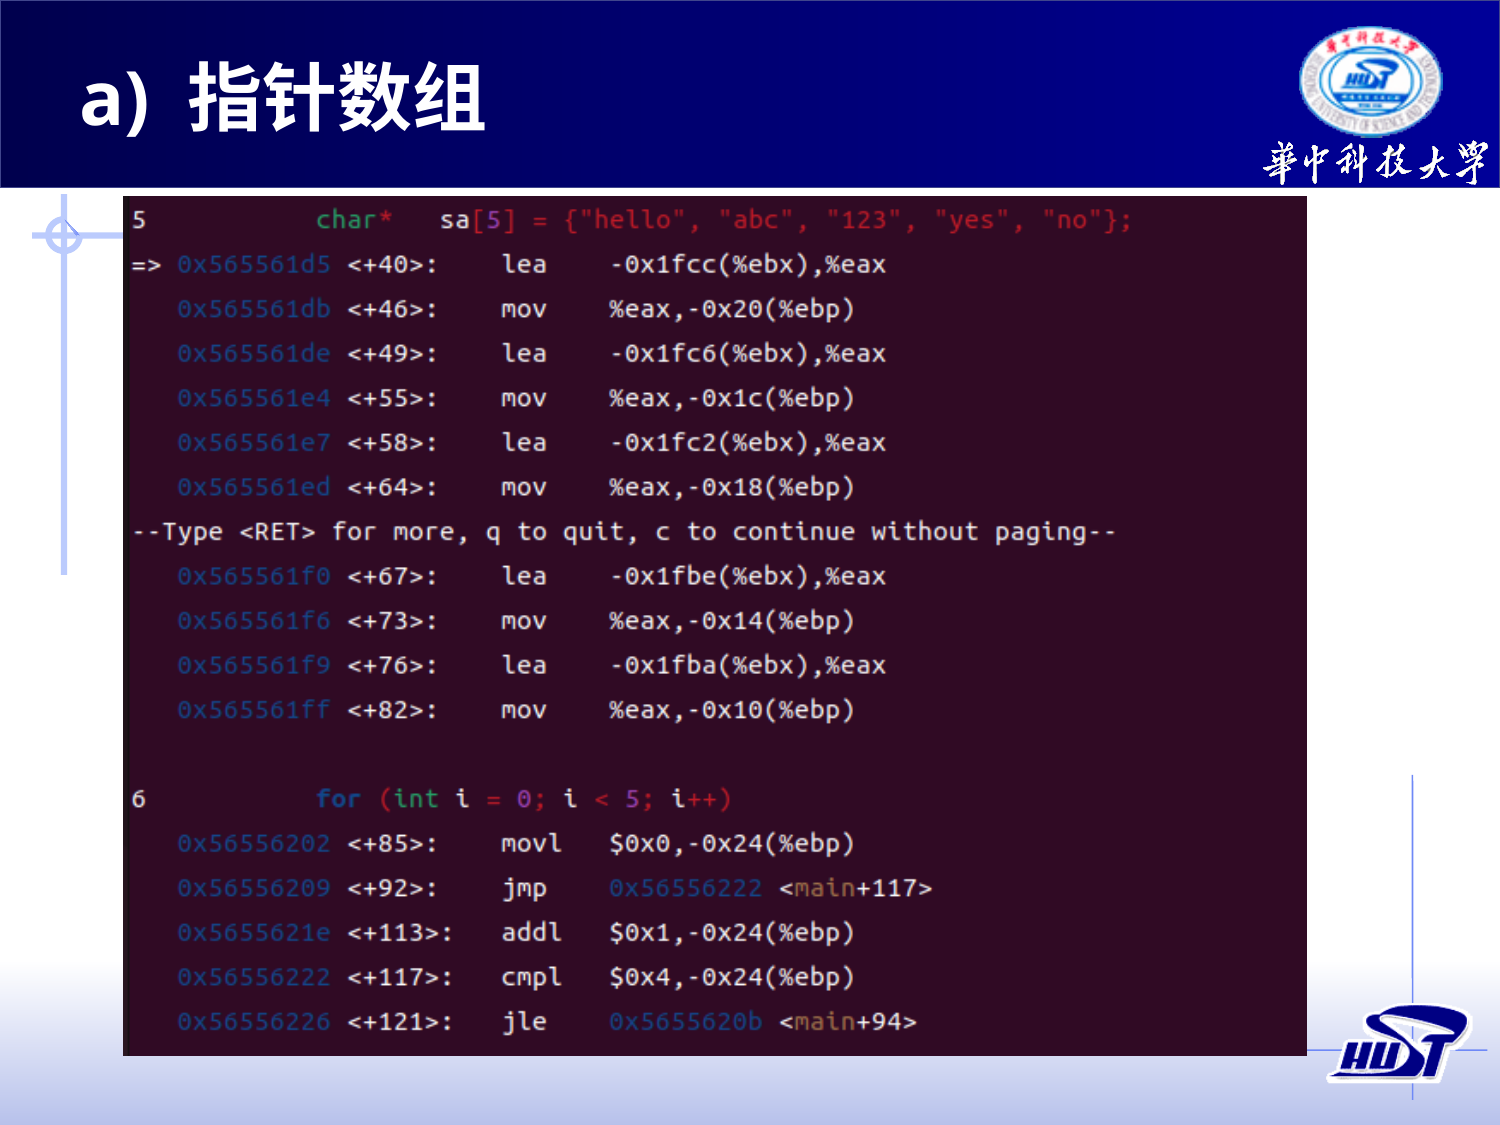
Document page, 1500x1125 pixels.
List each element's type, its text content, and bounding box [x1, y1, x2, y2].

picture [123, 196, 1307, 1056]
picture [1262, 140, 1488, 185]
picture [1299, 26, 1443, 138]
text_box a) 指针数组 [64, 42, 1283, 148]
